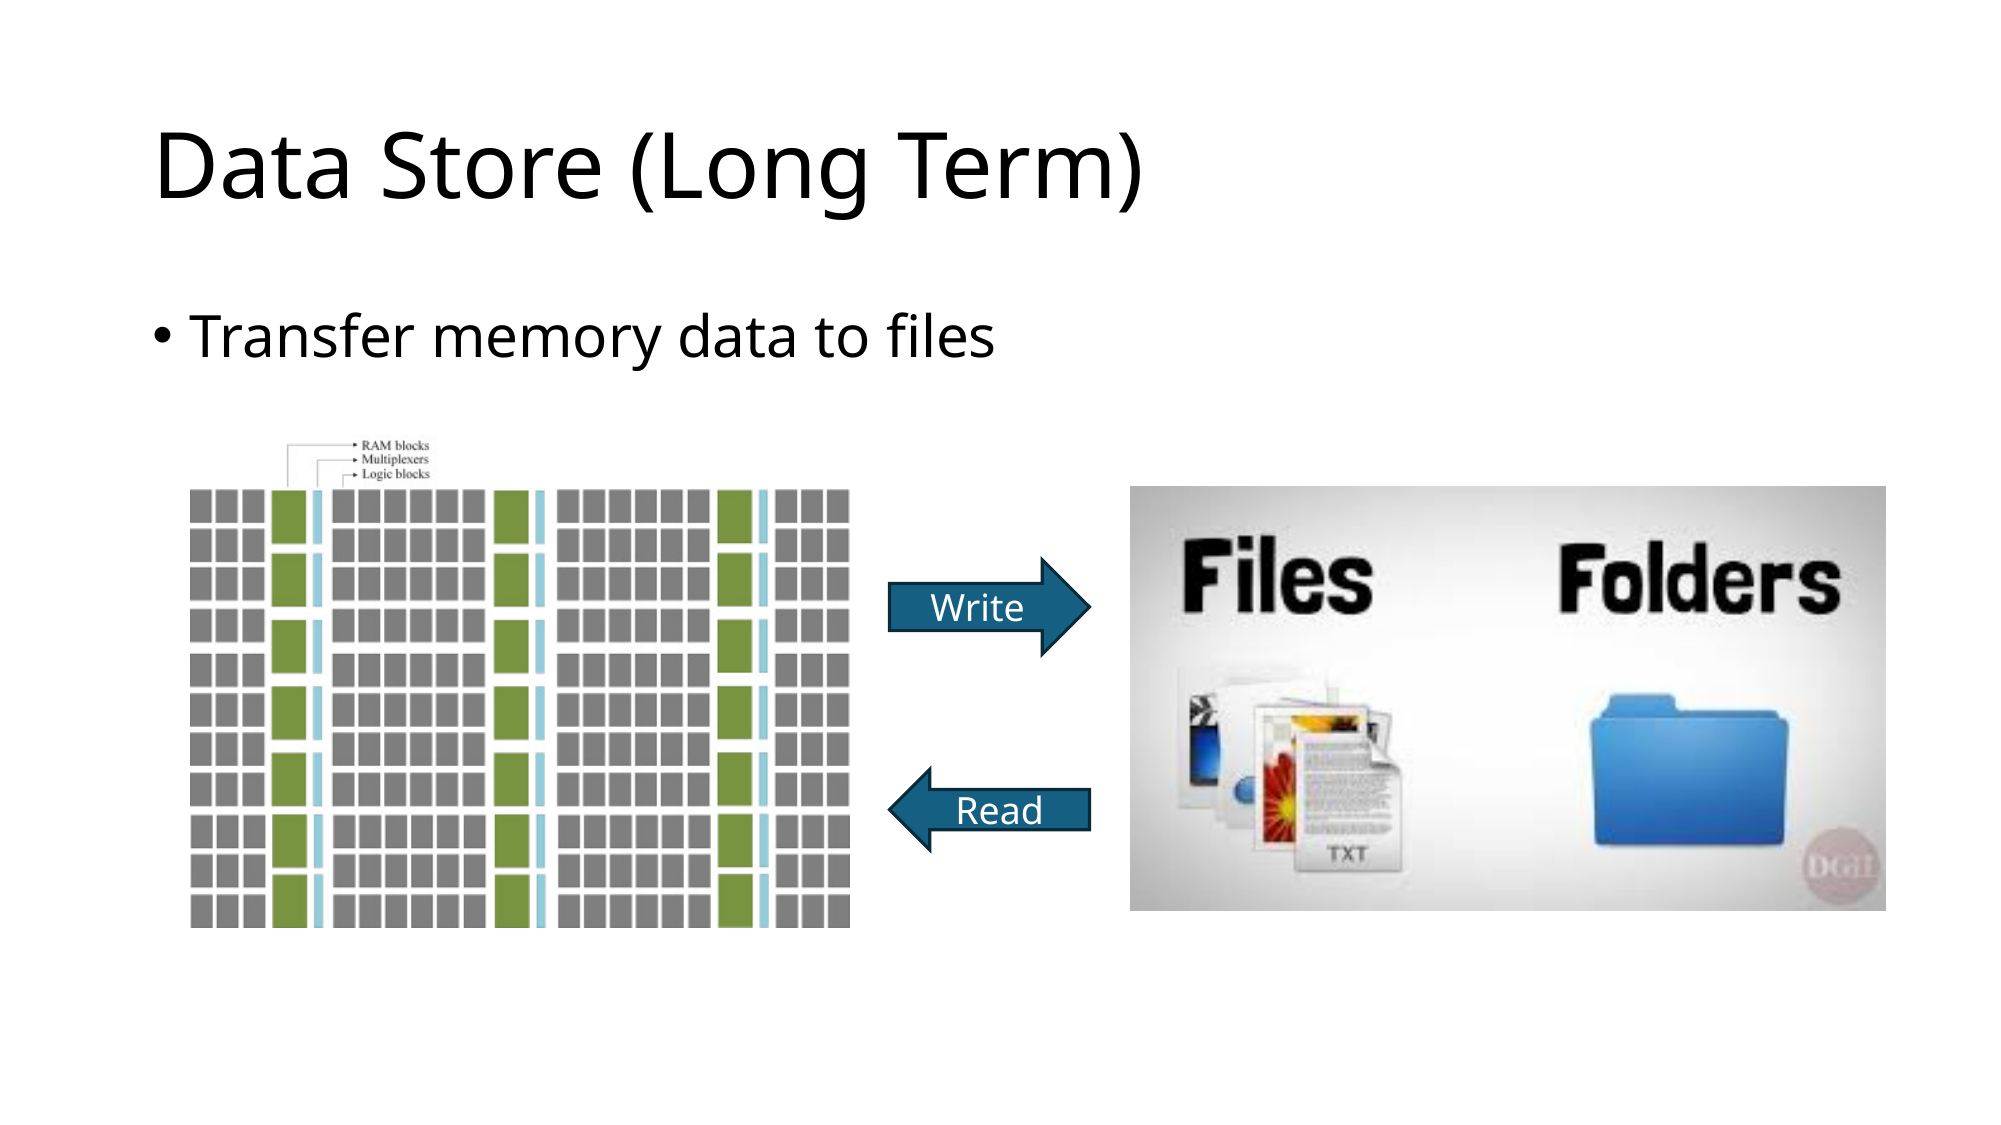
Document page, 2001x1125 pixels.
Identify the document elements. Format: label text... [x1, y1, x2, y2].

picture [189, 434, 850, 928]
text_box Read [887, 765, 1092, 854]
title Data Store (Long Term) [137, 59, 1863, 278]
list Transfer memory data to files [137, 299, 1863, 1014]
text_box Write [887, 556, 1092, 658]
picture [1129, 486, 1886, 912]
